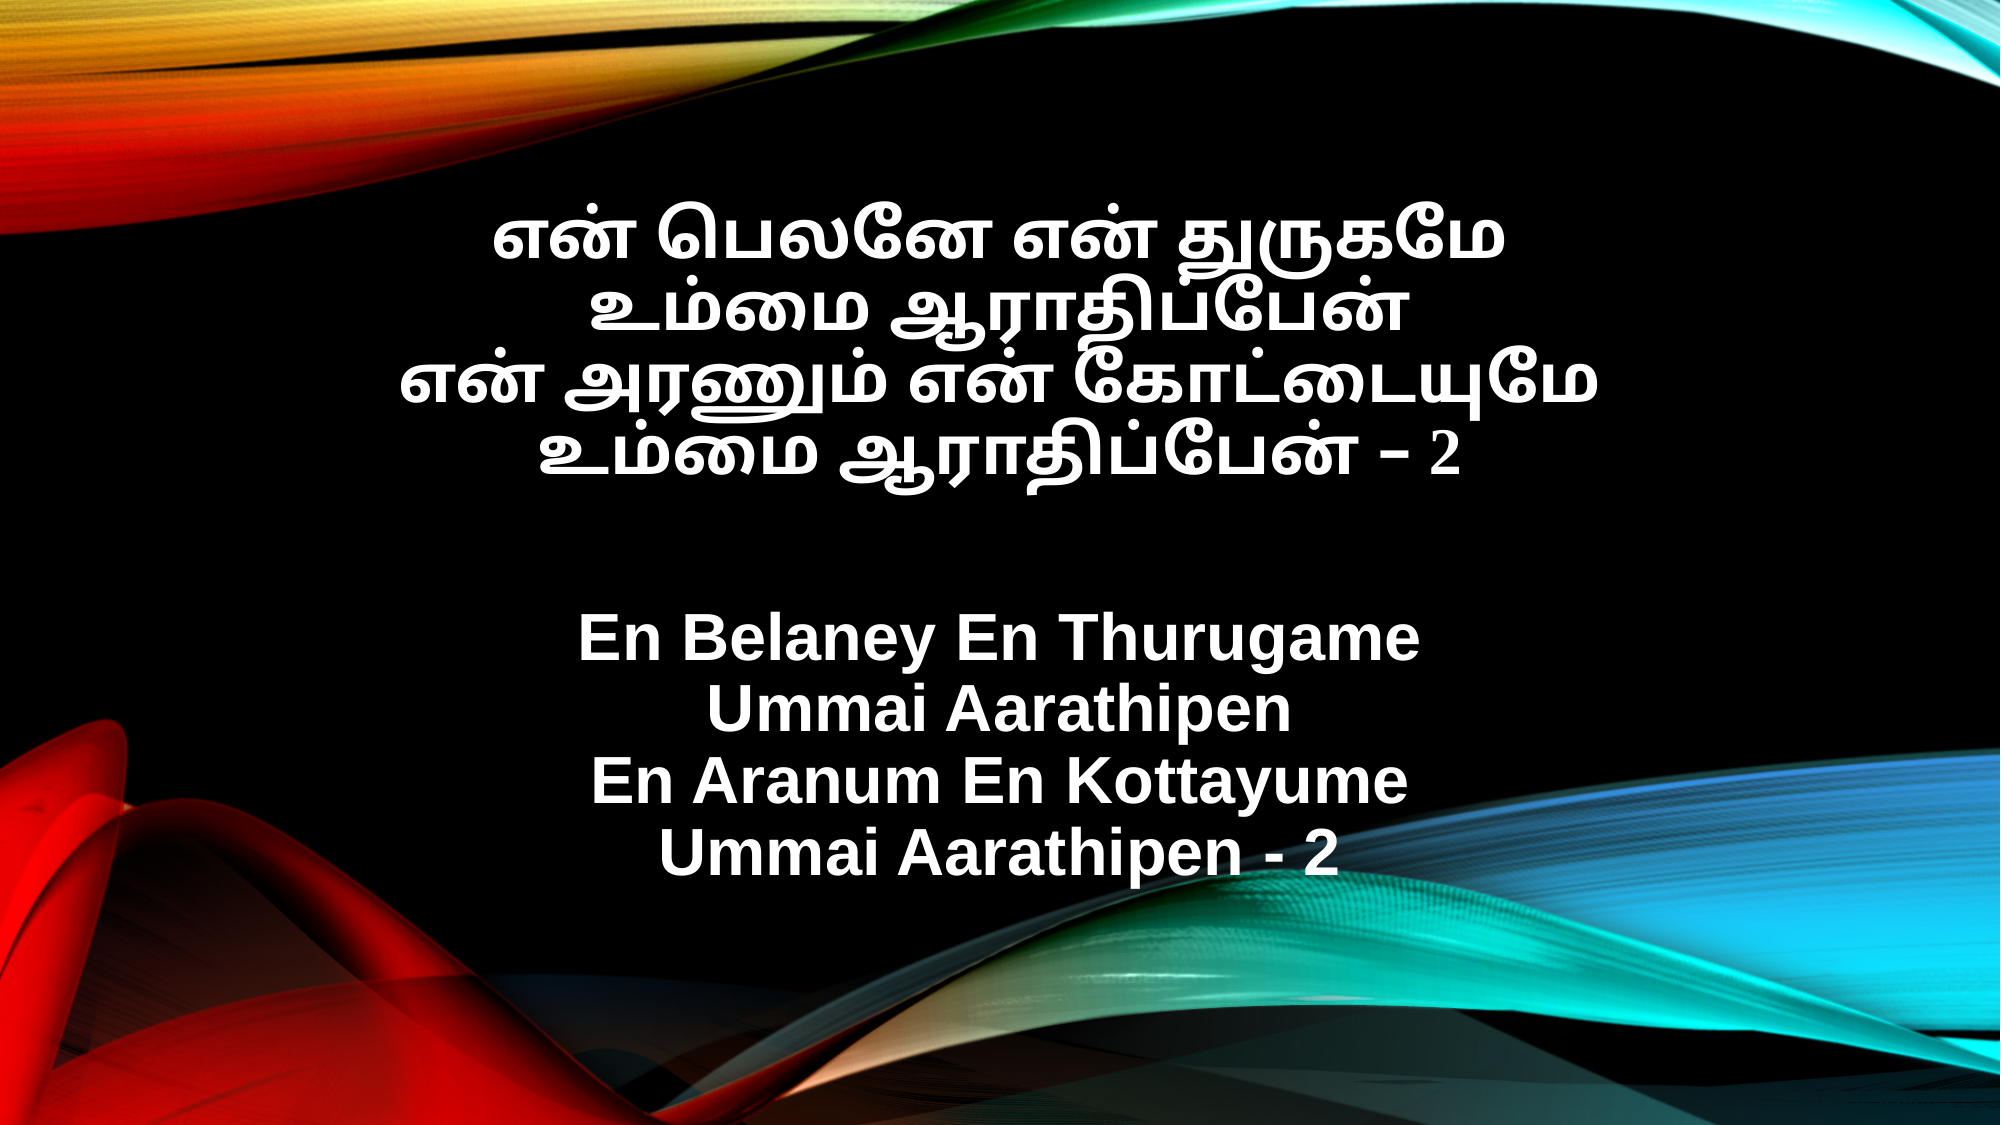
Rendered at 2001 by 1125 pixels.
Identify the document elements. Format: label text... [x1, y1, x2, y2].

subtitle என் பெலனே என் துருகமே உம்மை ஆராதிப்பேன் என் அரணும் என் கோட்டையுமே உம்மை ஆராதிப்பேன் – 2 En Belaney En Thurugame Ummai Aarathipen En Aranum En Kottayume Ummai Aarathipen - 2 [0, 0, 2000, 1125]
